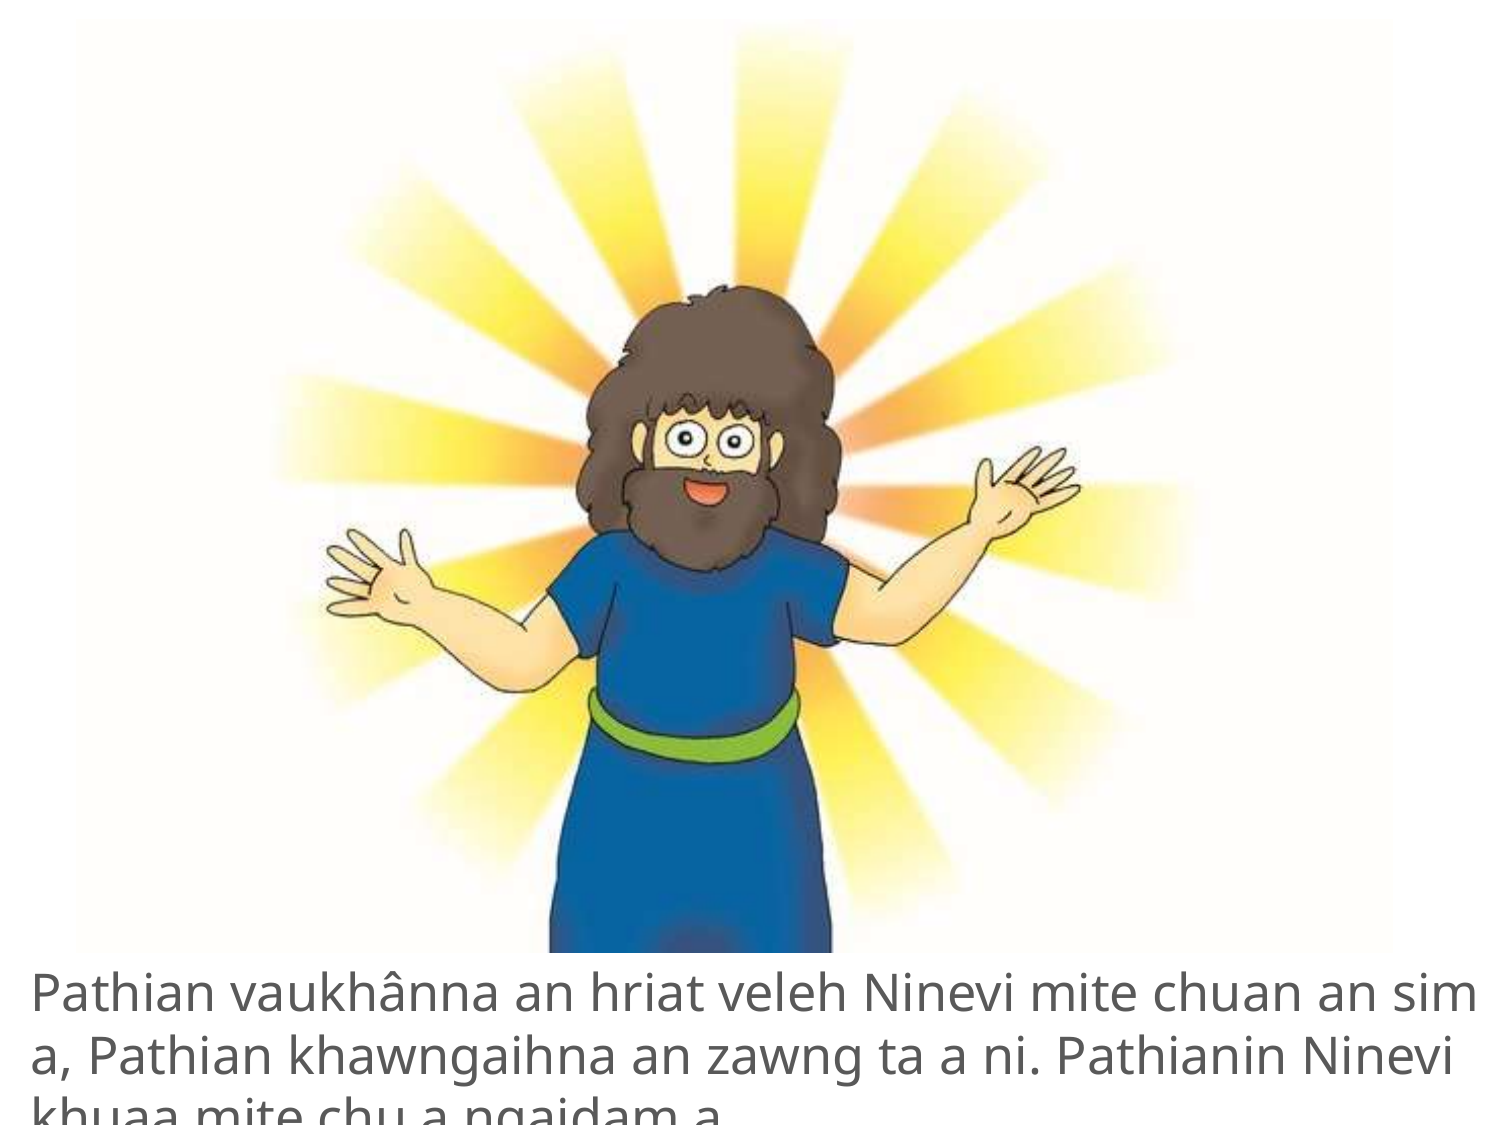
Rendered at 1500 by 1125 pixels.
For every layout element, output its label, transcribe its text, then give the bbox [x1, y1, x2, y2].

picture [76, 18, 1394, 953]
text_box Pathian vaukhânna an hriat veleh Ninevi mite chuan an sim a, Pathian khawngaihna an zawng ta a ni. Pathianin Ninevi khuaa mite chu a ngaidam a. [15, 952, 1500, 1125]
